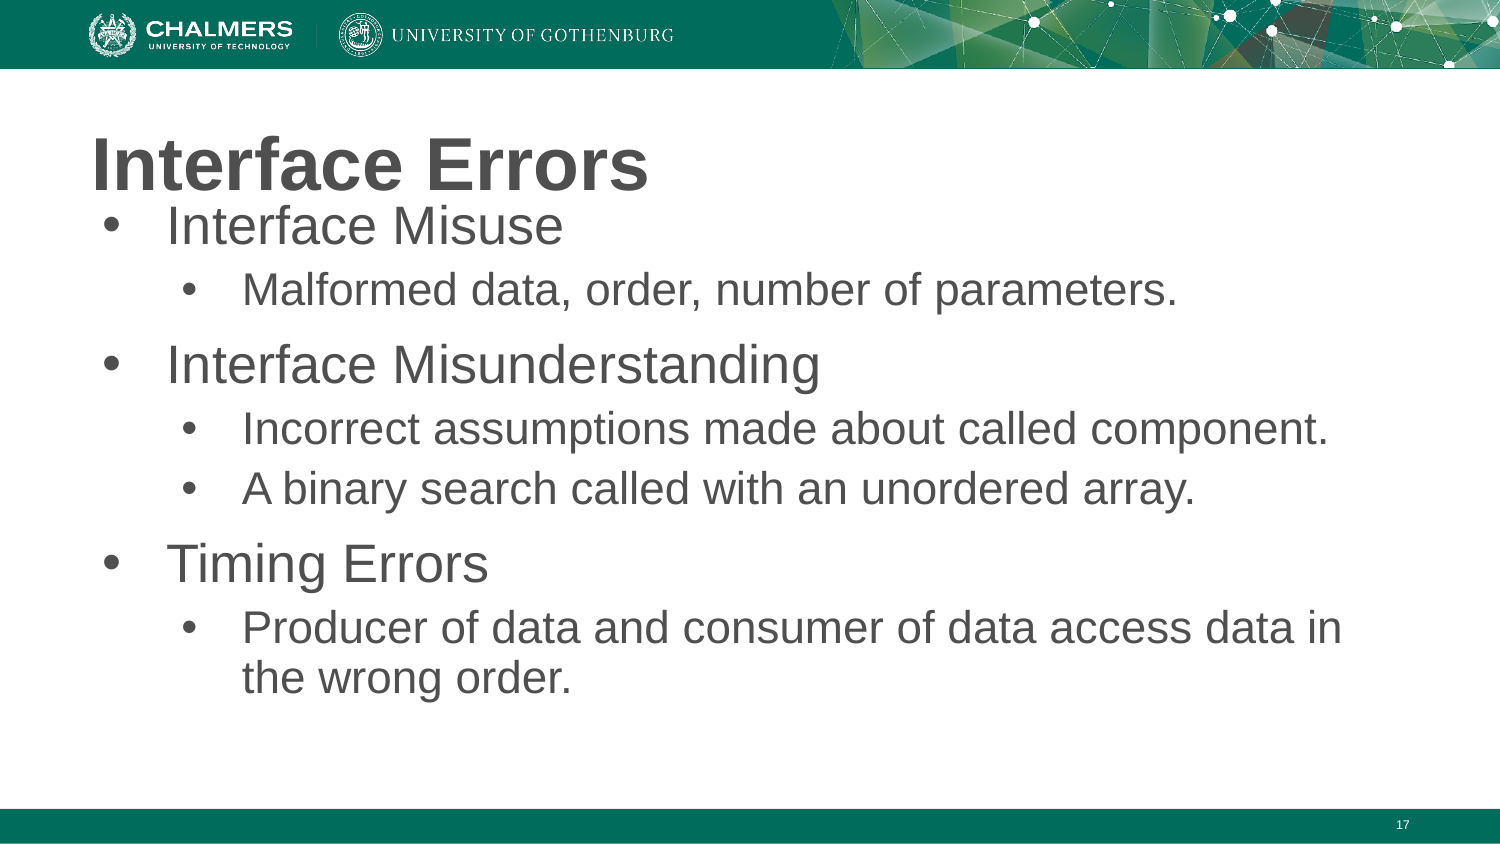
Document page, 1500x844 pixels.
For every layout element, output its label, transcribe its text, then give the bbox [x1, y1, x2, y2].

picture [64, 0, 696, 85]
picture [759, 0, 1500, 68]
title Interface Errors [76, 100, 1425, 189]
slide_number ‹#› [1074, 809, 1425, 844]
list Interface Misuse Malformed data, order, number of parameters. Interface Misunderstanding Incorrect assumptions made about called component. A binary search called with an unordered array. Timing Errors Producer of data and consumer of data access data in the wrong order. [76, 189, 1426, 782]
